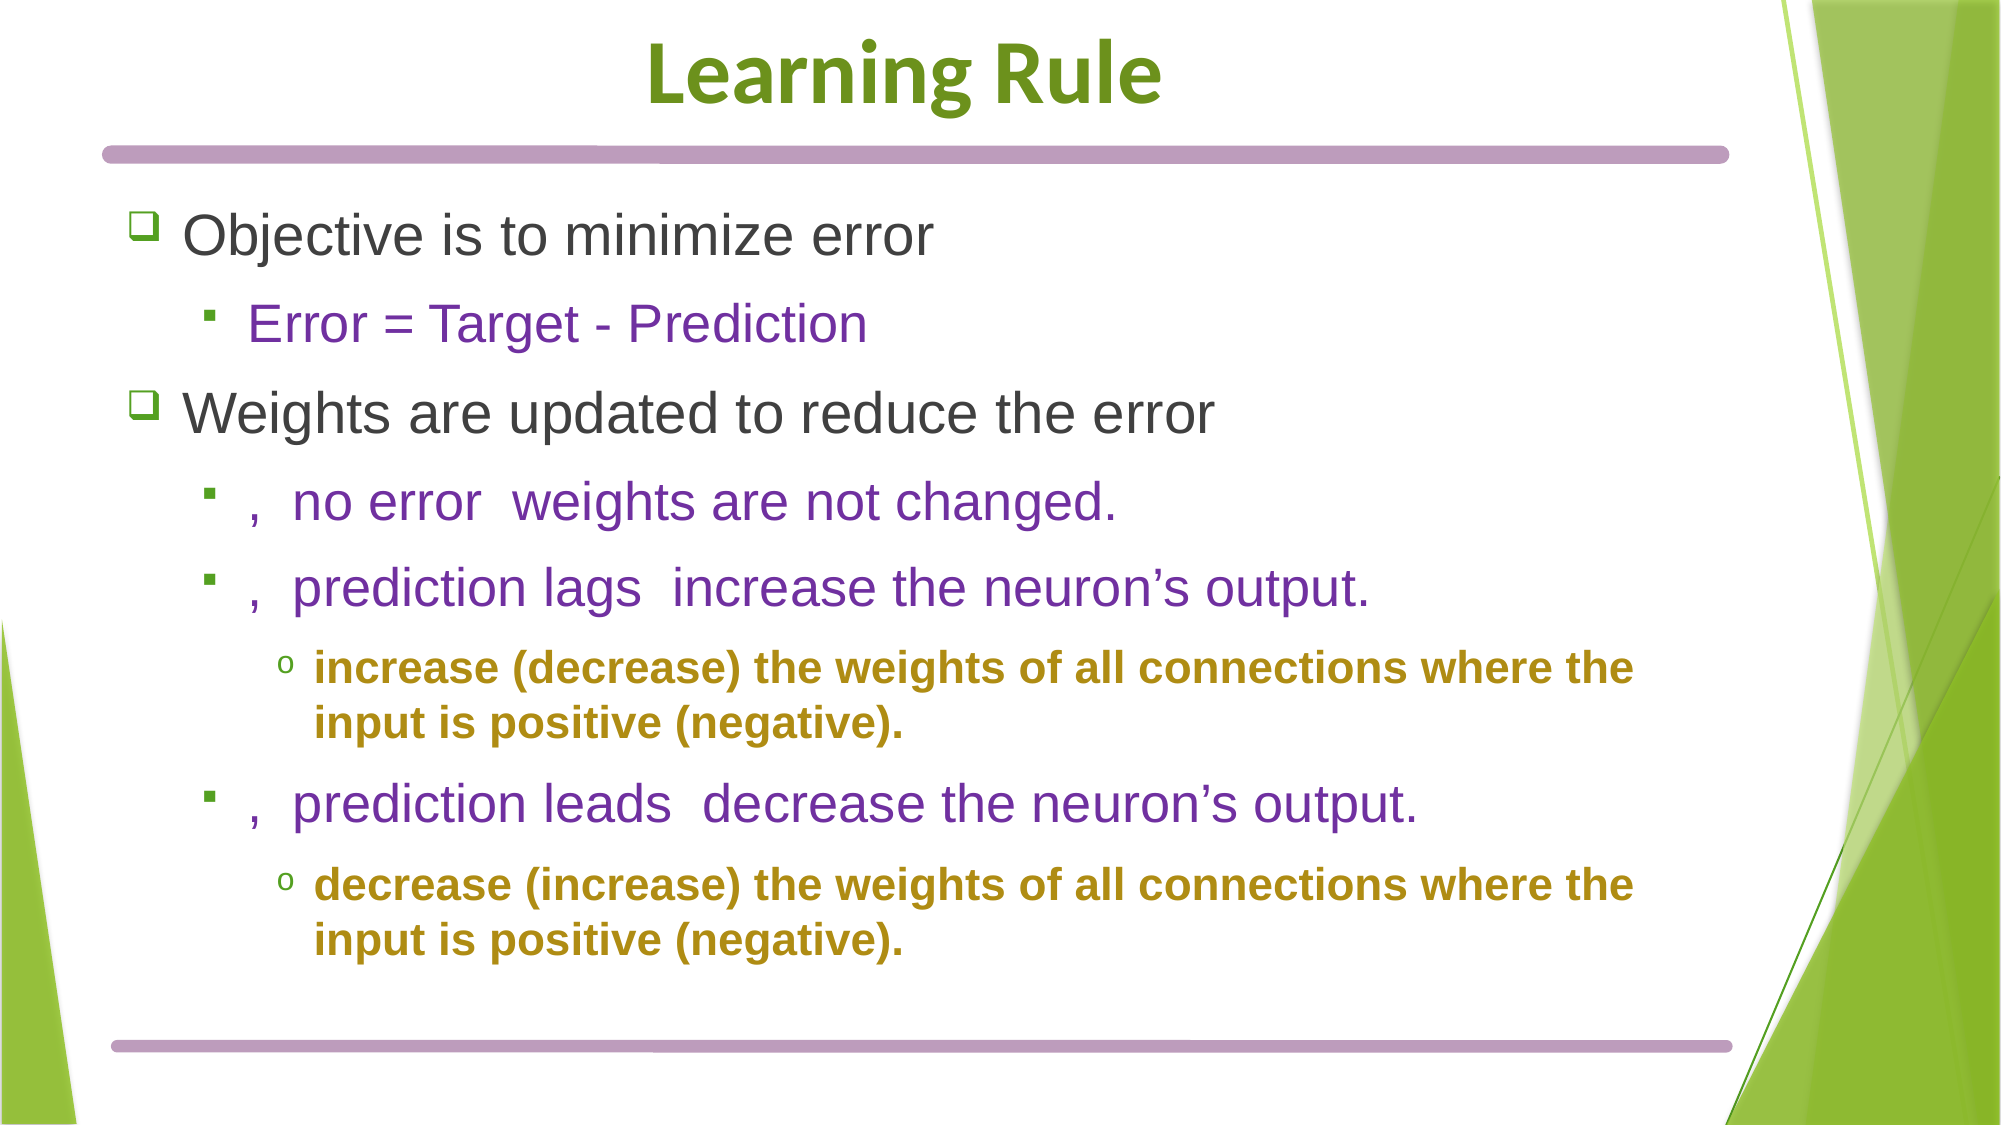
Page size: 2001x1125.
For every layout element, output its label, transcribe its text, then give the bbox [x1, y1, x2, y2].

title Learning Rule [111, 3, 1721, 155]
